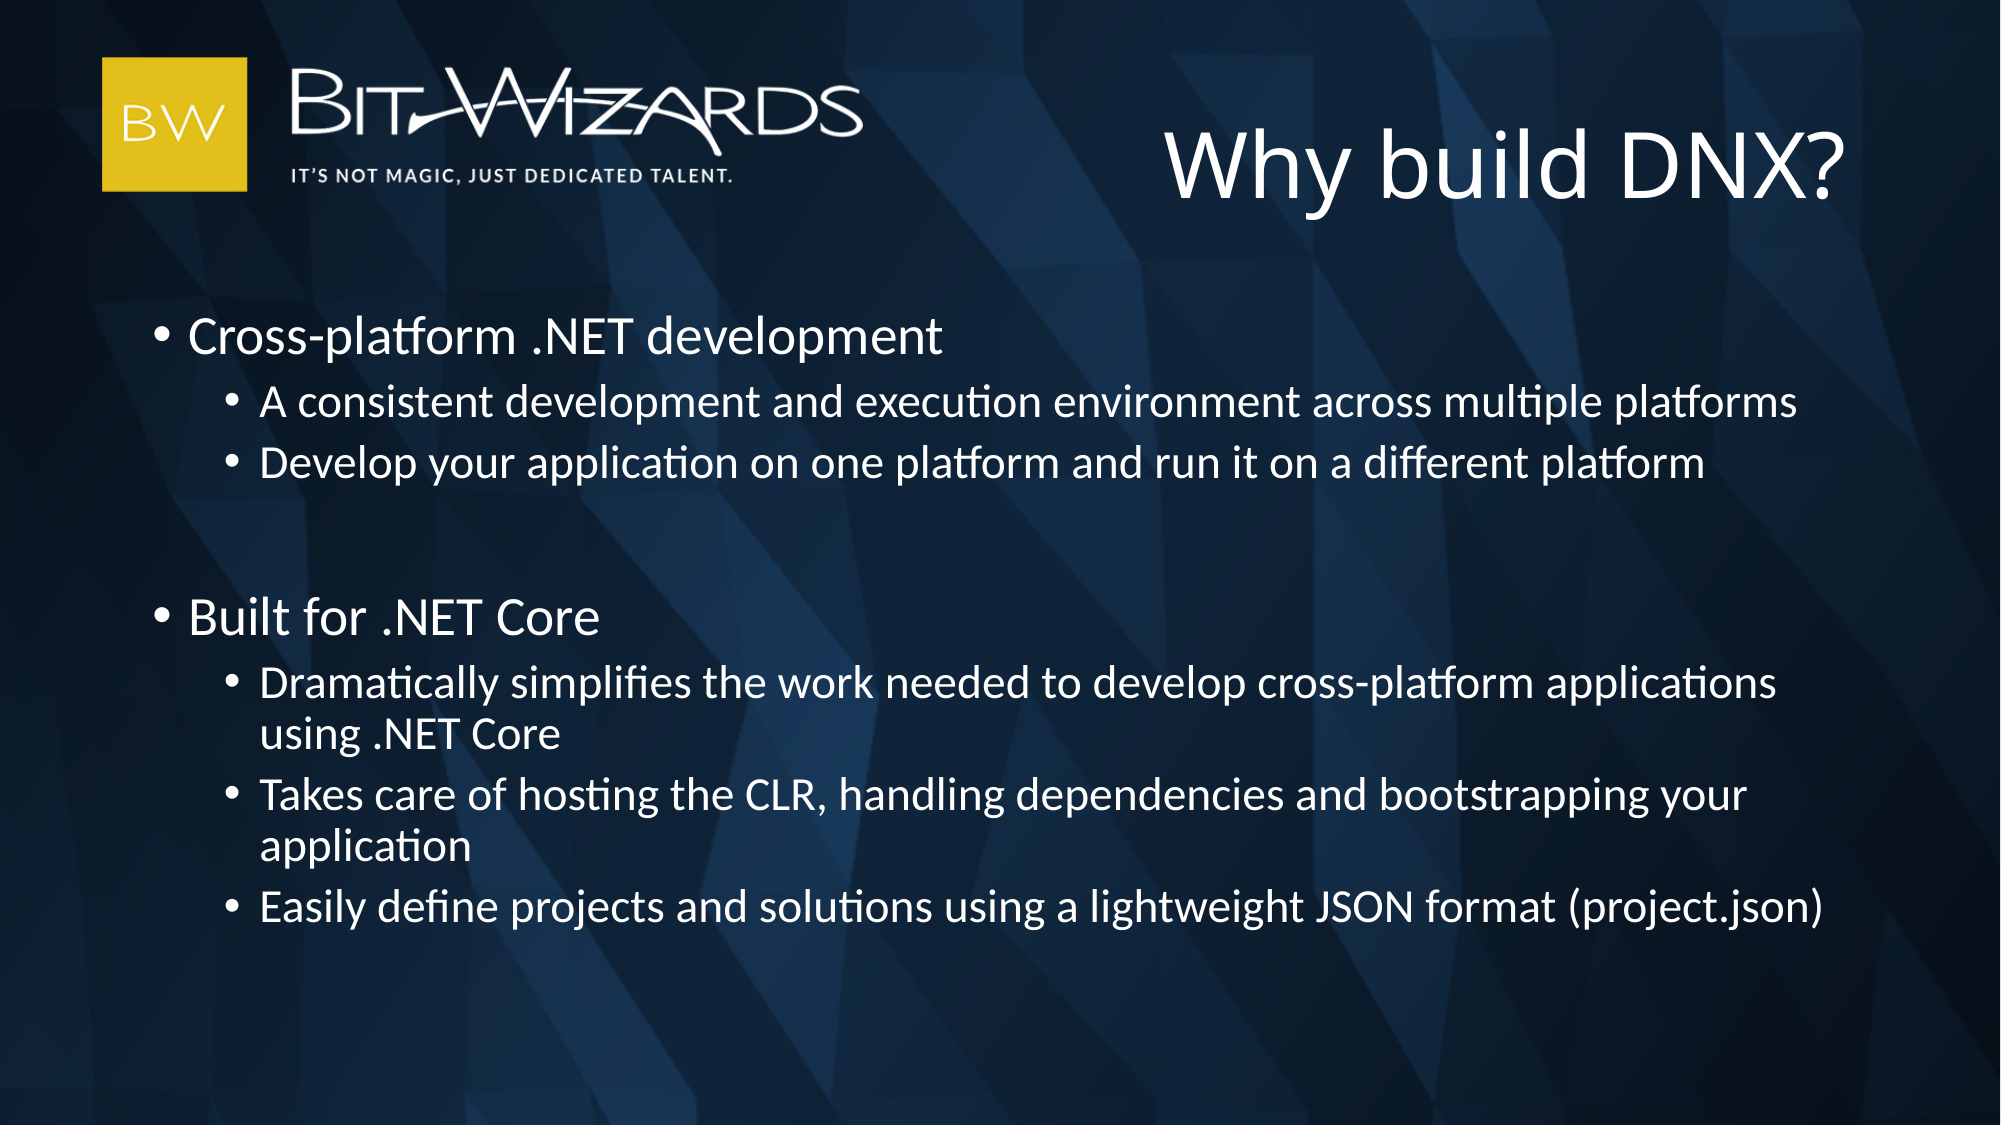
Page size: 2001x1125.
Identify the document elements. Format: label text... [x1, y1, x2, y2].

title Why build DNX? [137, 59, 1863, 278]
picture [0, 0, 2001, 1125]
list Cross-platform .NET development A consistent development and execution environment across multiple platforms Develop your application on one platform and run it on a different platform Built for .NET Core Dramatically simplifies the work needed to develop cross-platform applications using .NET Core Takes care of hosting the CLR, handling dependencies and bootstrapping your application Easily define projects and solutions using a lightweight JSON format (project.json) [137, 299, 1863, 1014]
